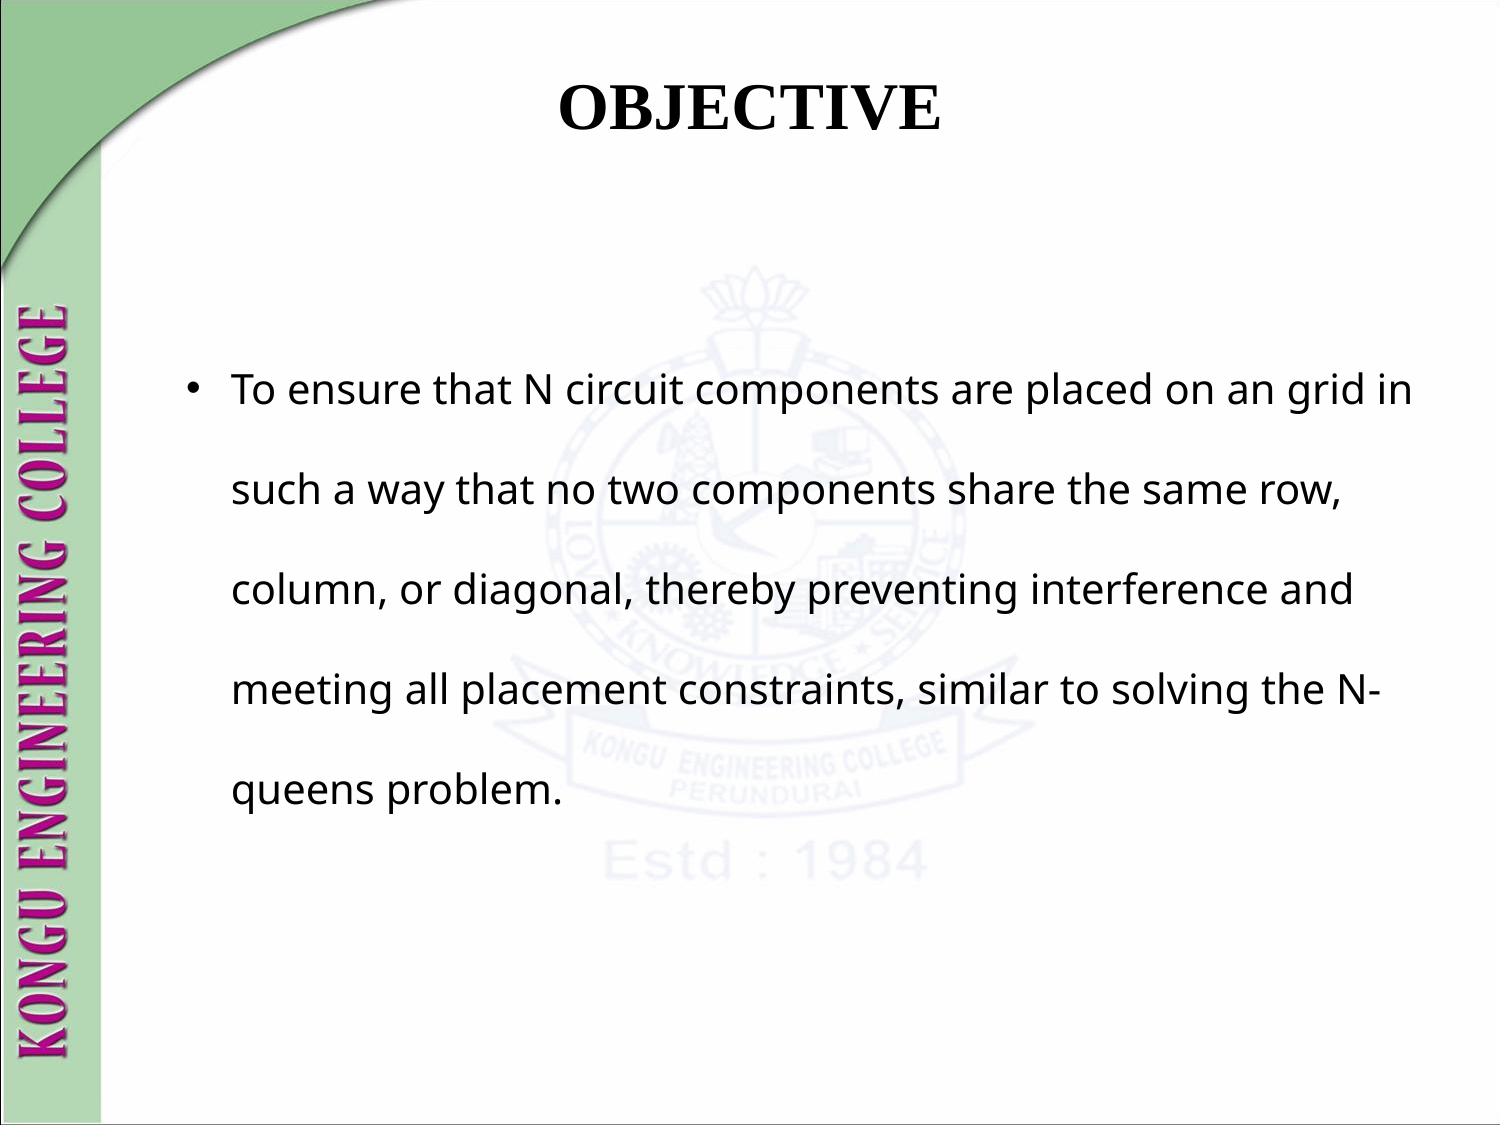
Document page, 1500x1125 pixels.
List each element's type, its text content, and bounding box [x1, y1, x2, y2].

list To ensure that N circuit components are placed on an grid in such a way that no two components share the same row, column, or diagonal, thereby preventing interference and meeting all placement constraints, similar to solving the N-queens problem. [171, 236, 1446, 889]
title OBJECTIVE [75, 0, 1425, 143]
picture [0, 0, 1500, 1125]
